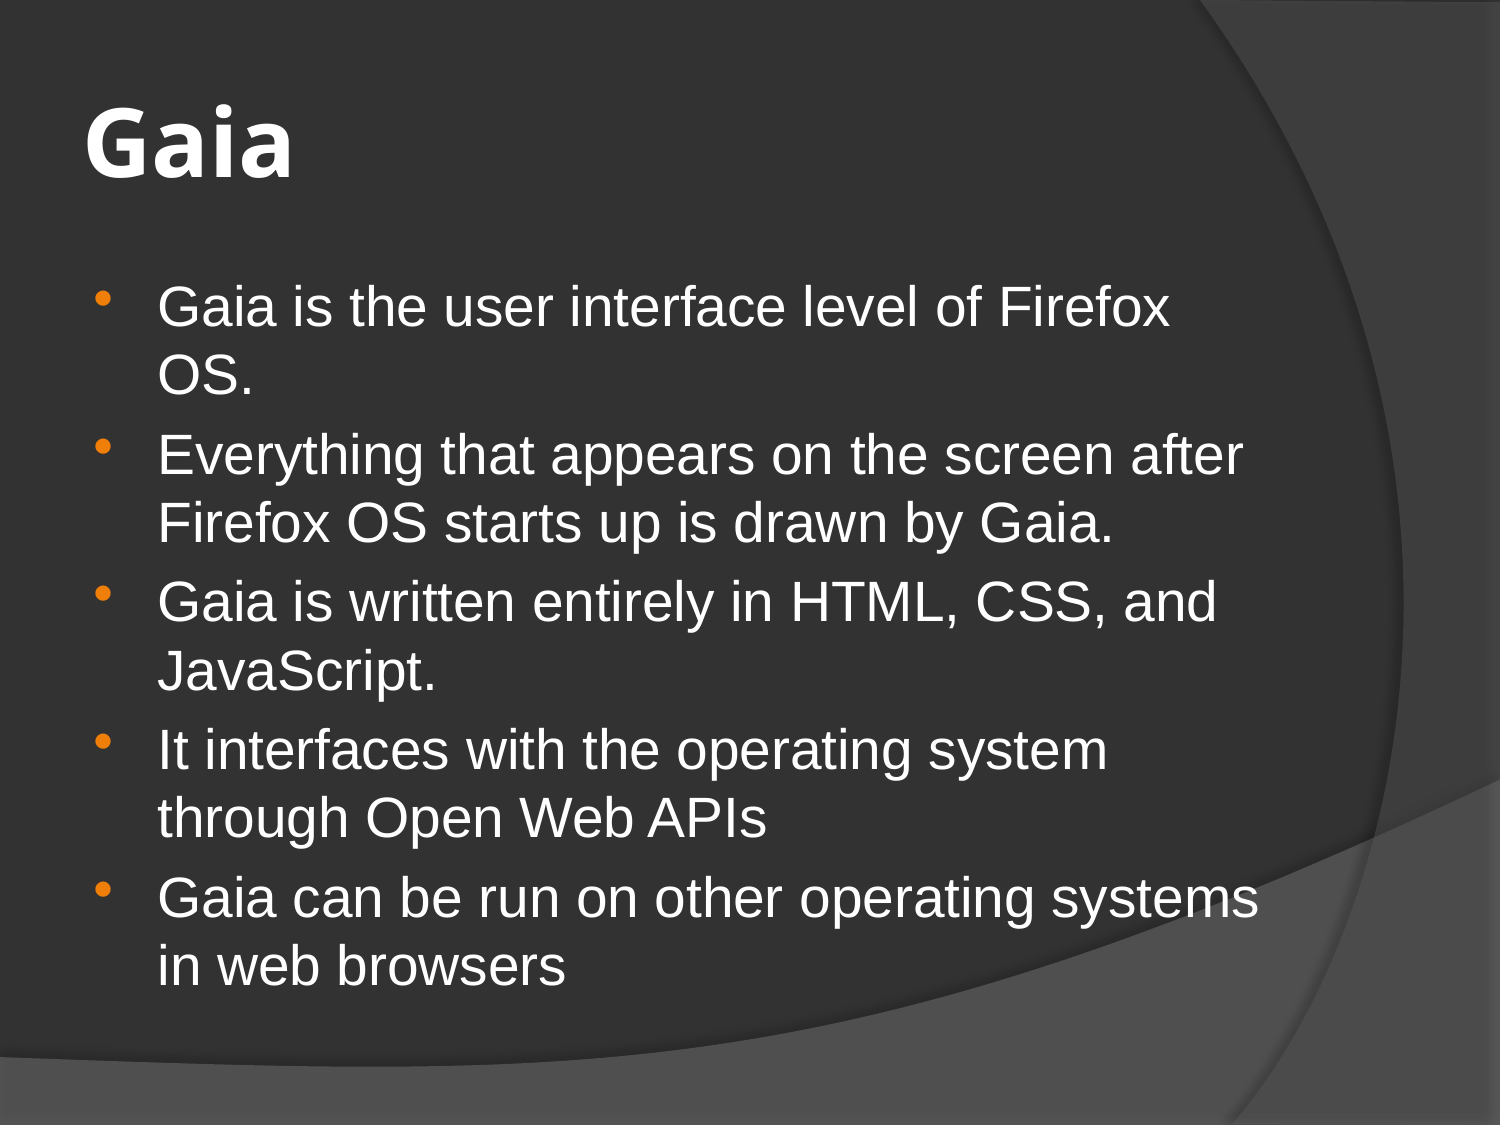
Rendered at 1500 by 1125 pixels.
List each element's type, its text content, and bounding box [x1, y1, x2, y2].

title Gaia [75, 45, 1300, 233]
list Gaia is the user interface level of Firefox OS. Everything that appears on the screen after Firefox OS starts up is drawn by Gaia. Gaia is written entirely in HTML, CSS, and JavaScript. It interfaces with the operating system through Open Web APIs Gaia can be run on other operating systems in web browsers [75, 262, 1300, 1005]
